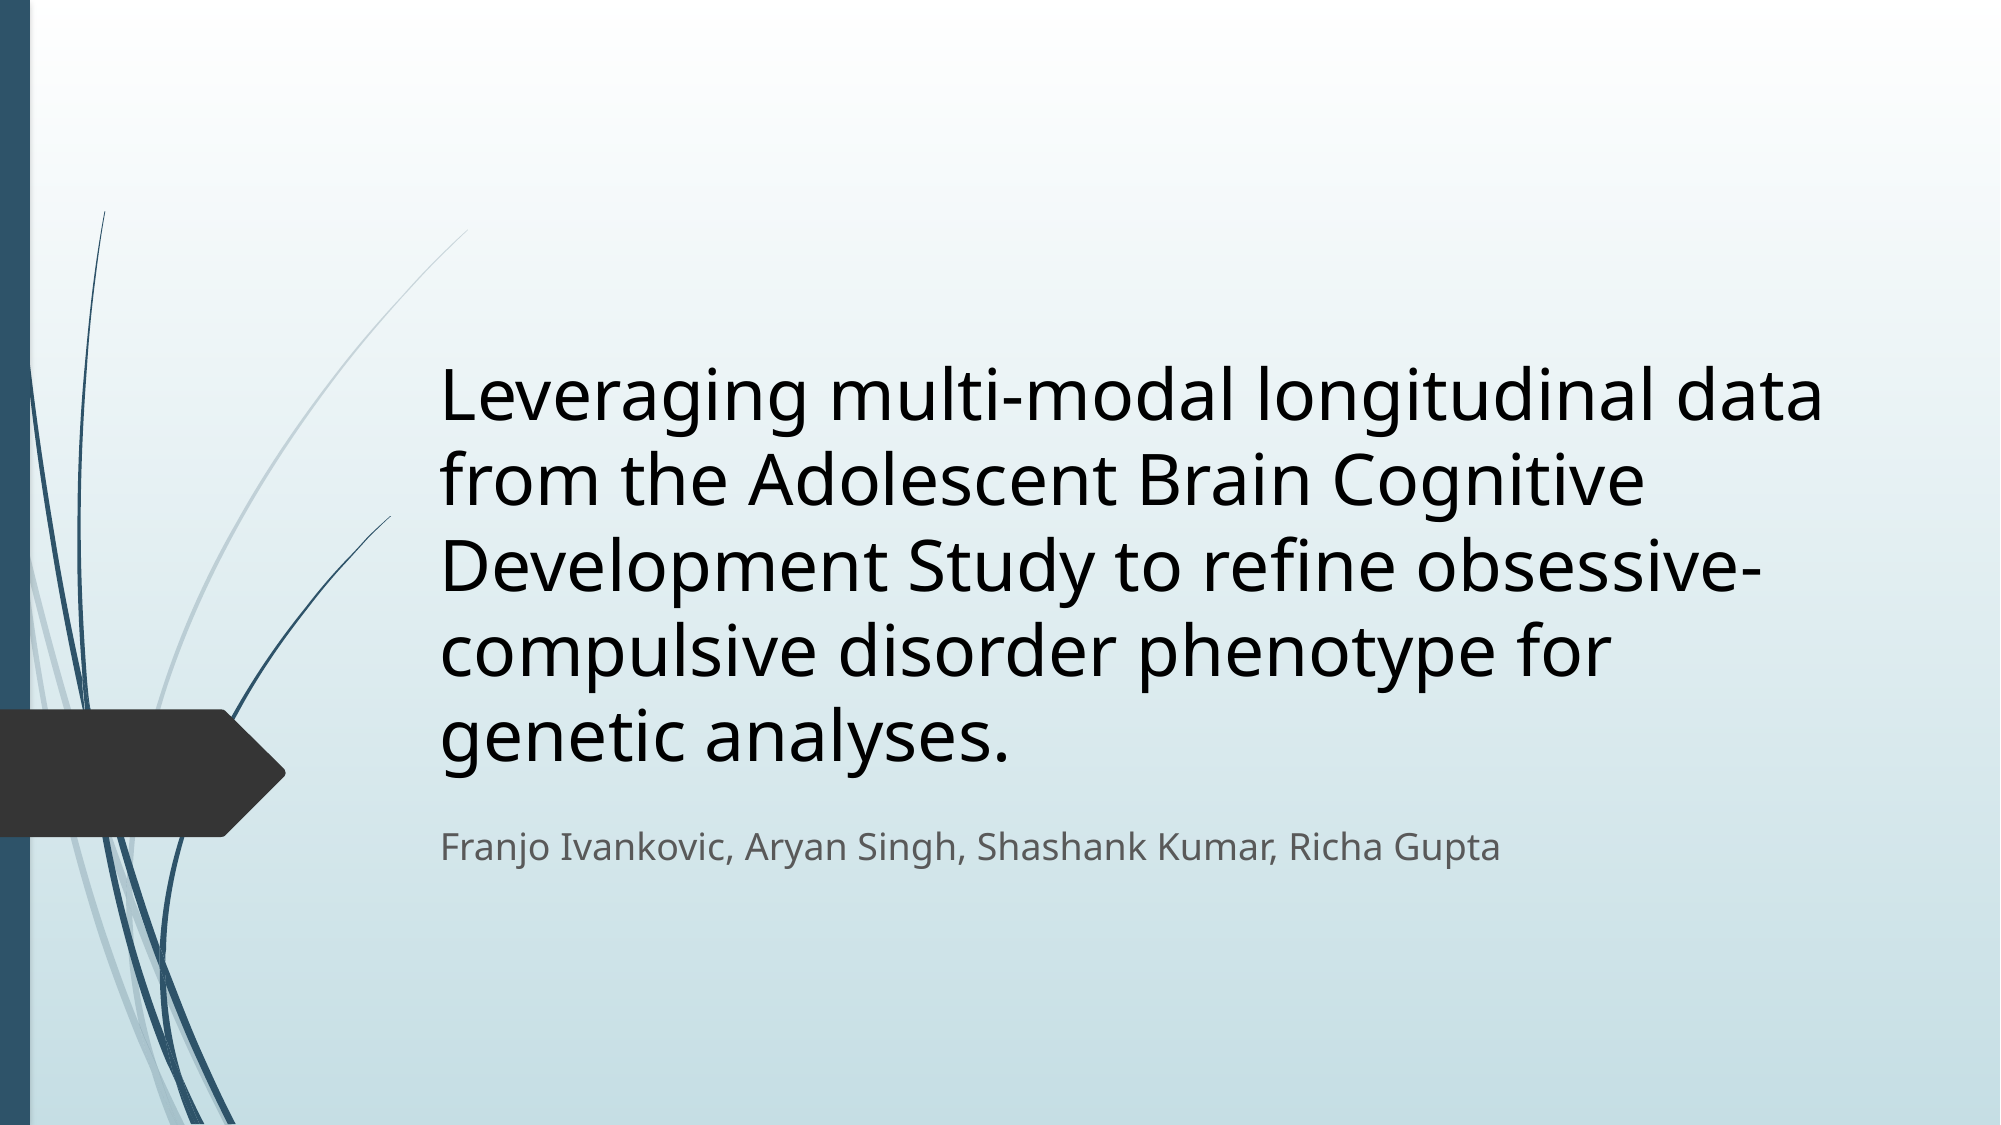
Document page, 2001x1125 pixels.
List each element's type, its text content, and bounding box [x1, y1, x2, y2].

title Leveraging multi-modal longitudinal data from the Adolescent Brain Cognitive Development Study to refine obsessive-compulsive disorder phenotype for genetic analyses. [424, 341, 1888, 784]
subtitle Franjo Ivankovic, Aryan Singh, Shashank Kumar, Richa Gupta [424, 815, 1888, 913]
